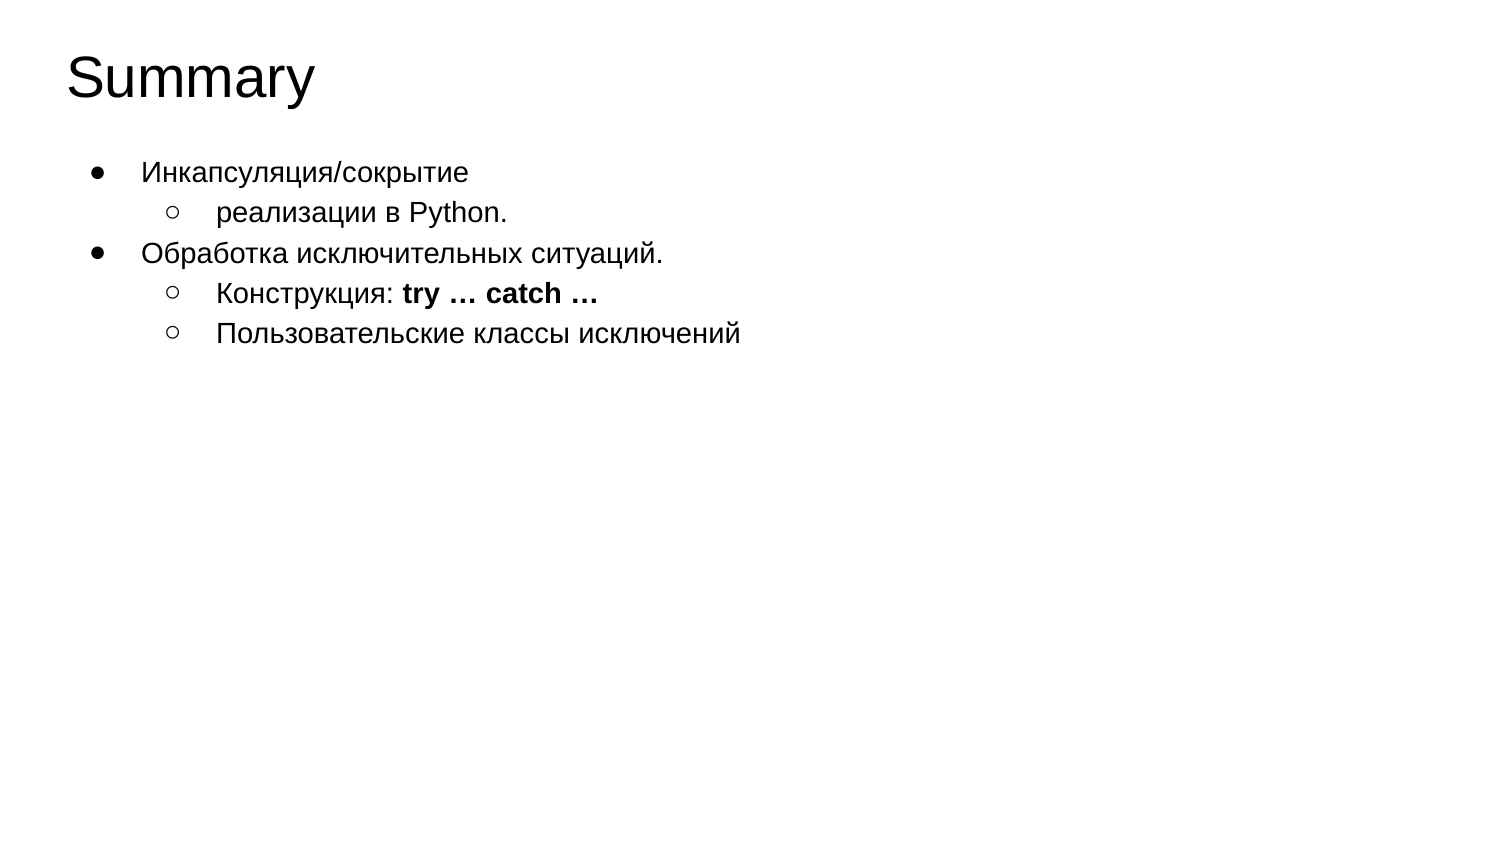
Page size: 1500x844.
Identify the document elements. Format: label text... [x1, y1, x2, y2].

list Инкапсуляция/сокрытие реализации в Python. Обработка исключительных ситуаций. Конструкция: try … catch … Пользовательские классы исключений [51, 133, 1449, 767]
title Summary [51, 24, 1449, 119]
